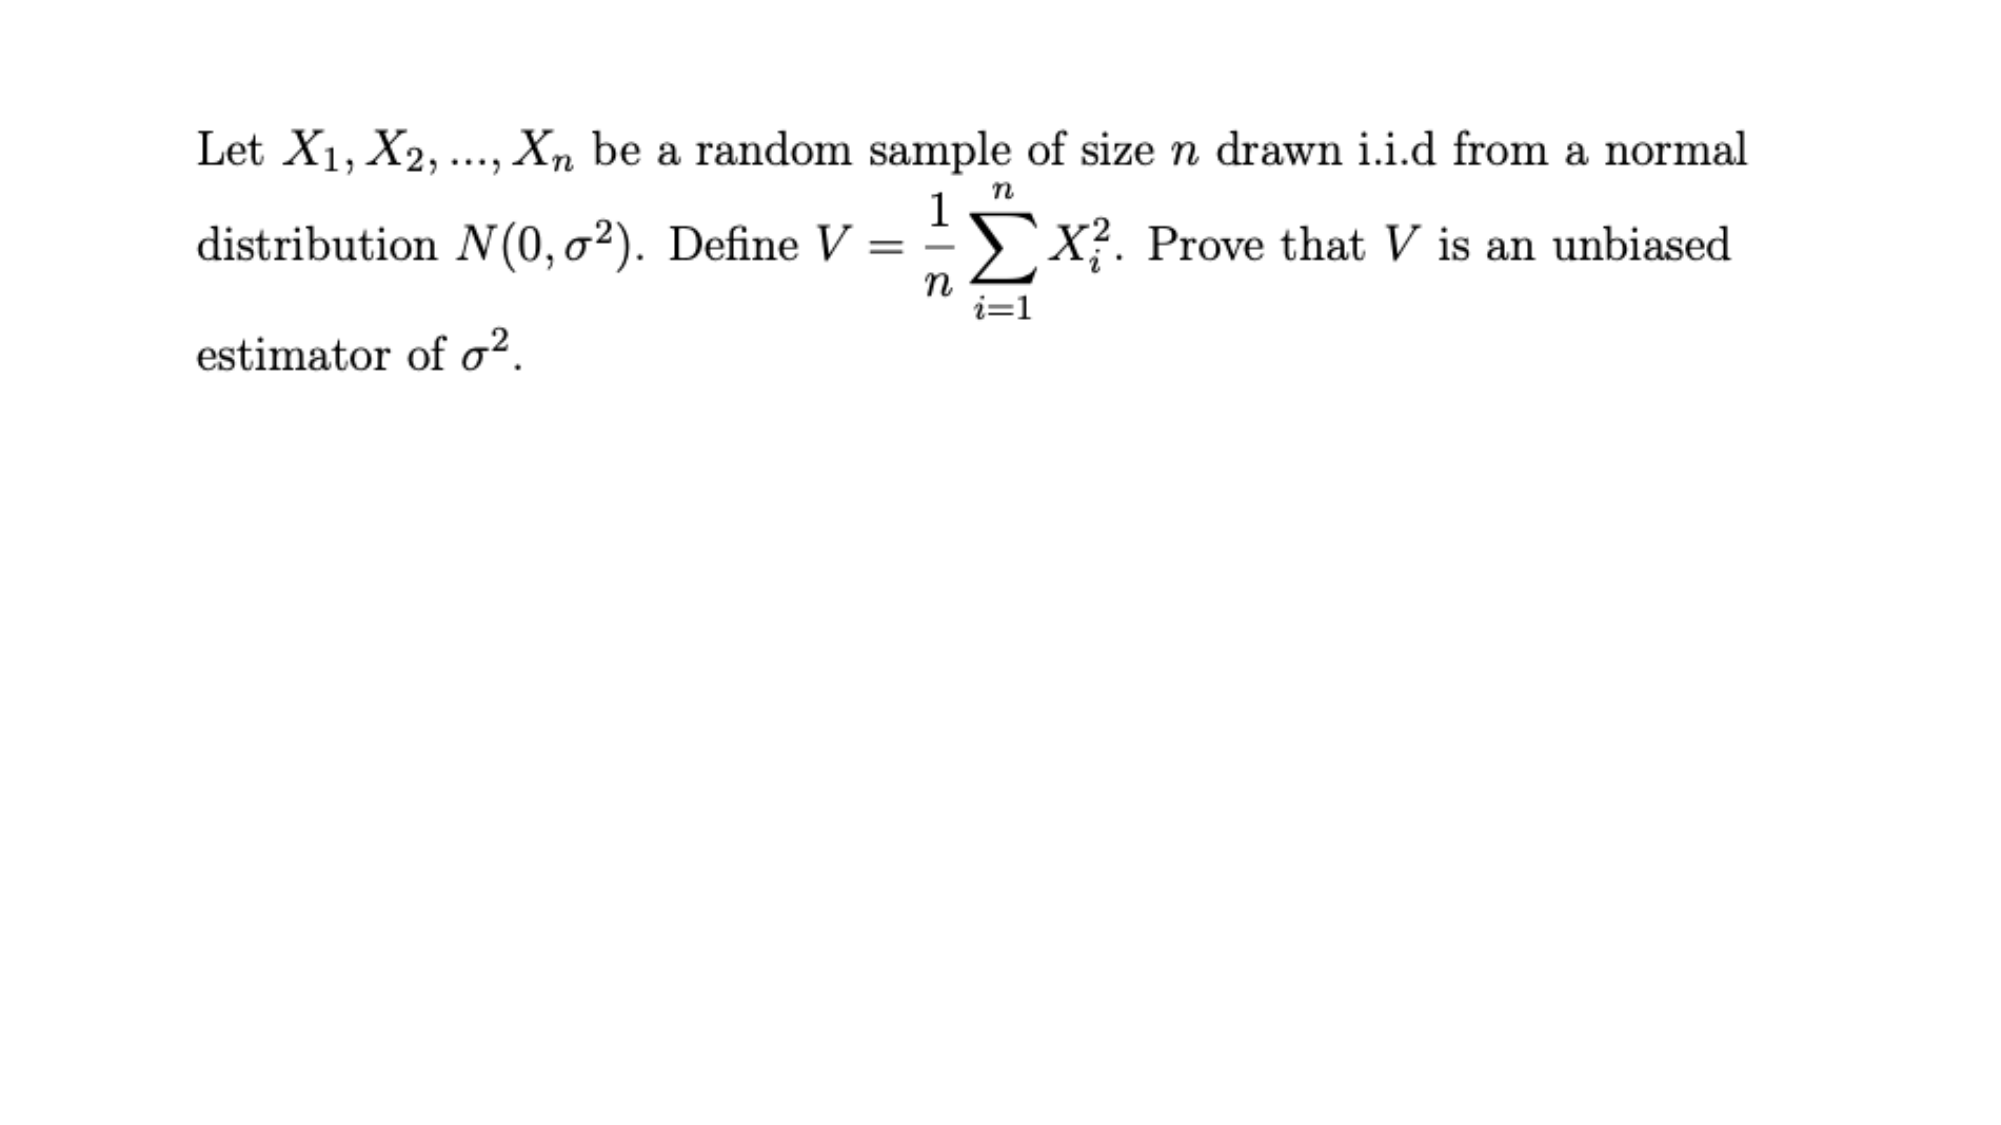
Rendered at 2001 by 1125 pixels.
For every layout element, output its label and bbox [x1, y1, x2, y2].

list [137, 103, 1863, 451]
